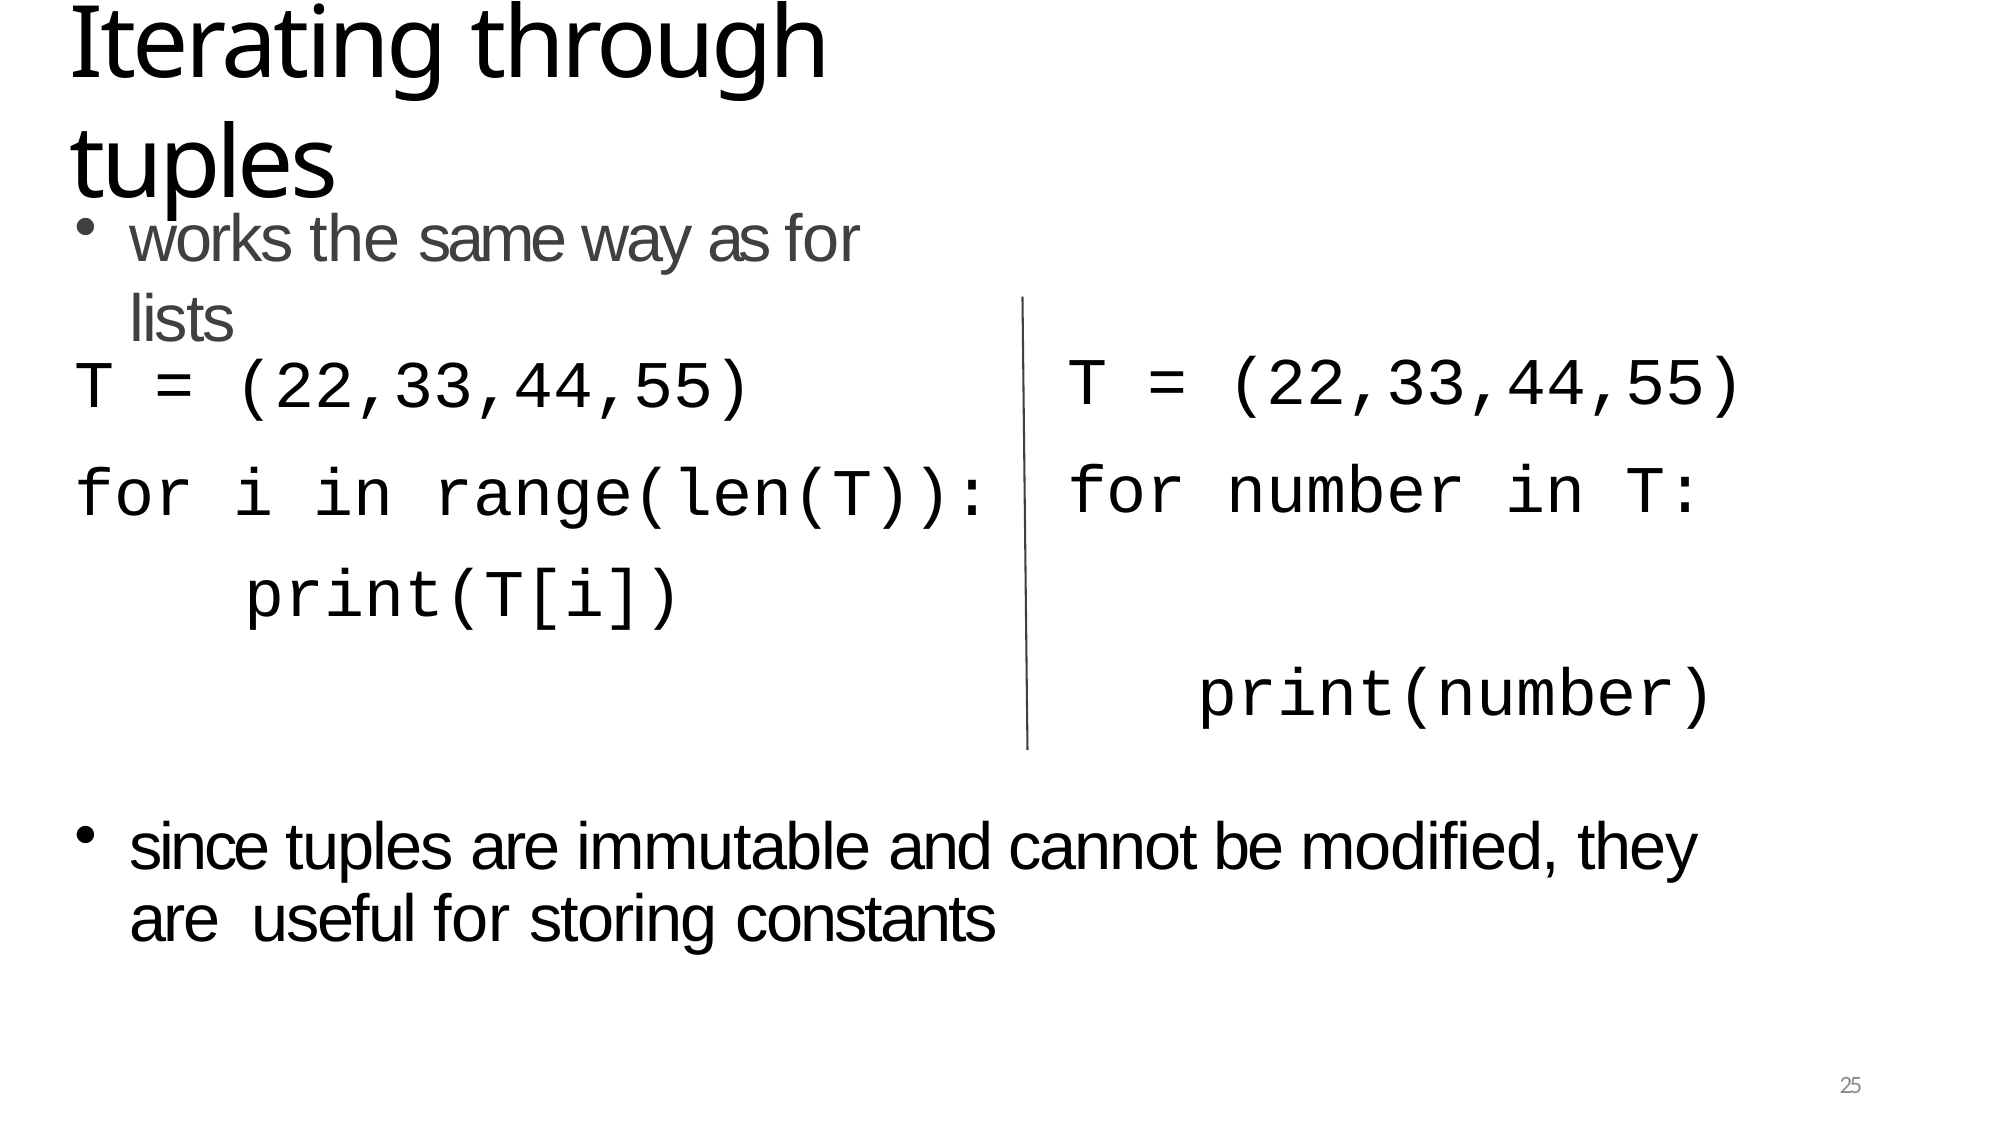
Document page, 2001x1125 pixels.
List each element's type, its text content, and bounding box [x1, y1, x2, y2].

slide_number 25 [1412, 746, 1863, 1125]
title Iterating through tuples [67, 0, 999, 217]
text_box since tuples are immutable and cannot be modified, they are useful for storing constants [72, 799, 1781, 955]
text_box works the same way as for lists [72, 192, 967, 317]
text_box T = (22,33,44,55) for number in T: print(number) [1065, 314, 1751, 729]
text_box T = (22,33,44,55) for i in range(len(T)): print(T[i]) [72, 317, 999, 630]
